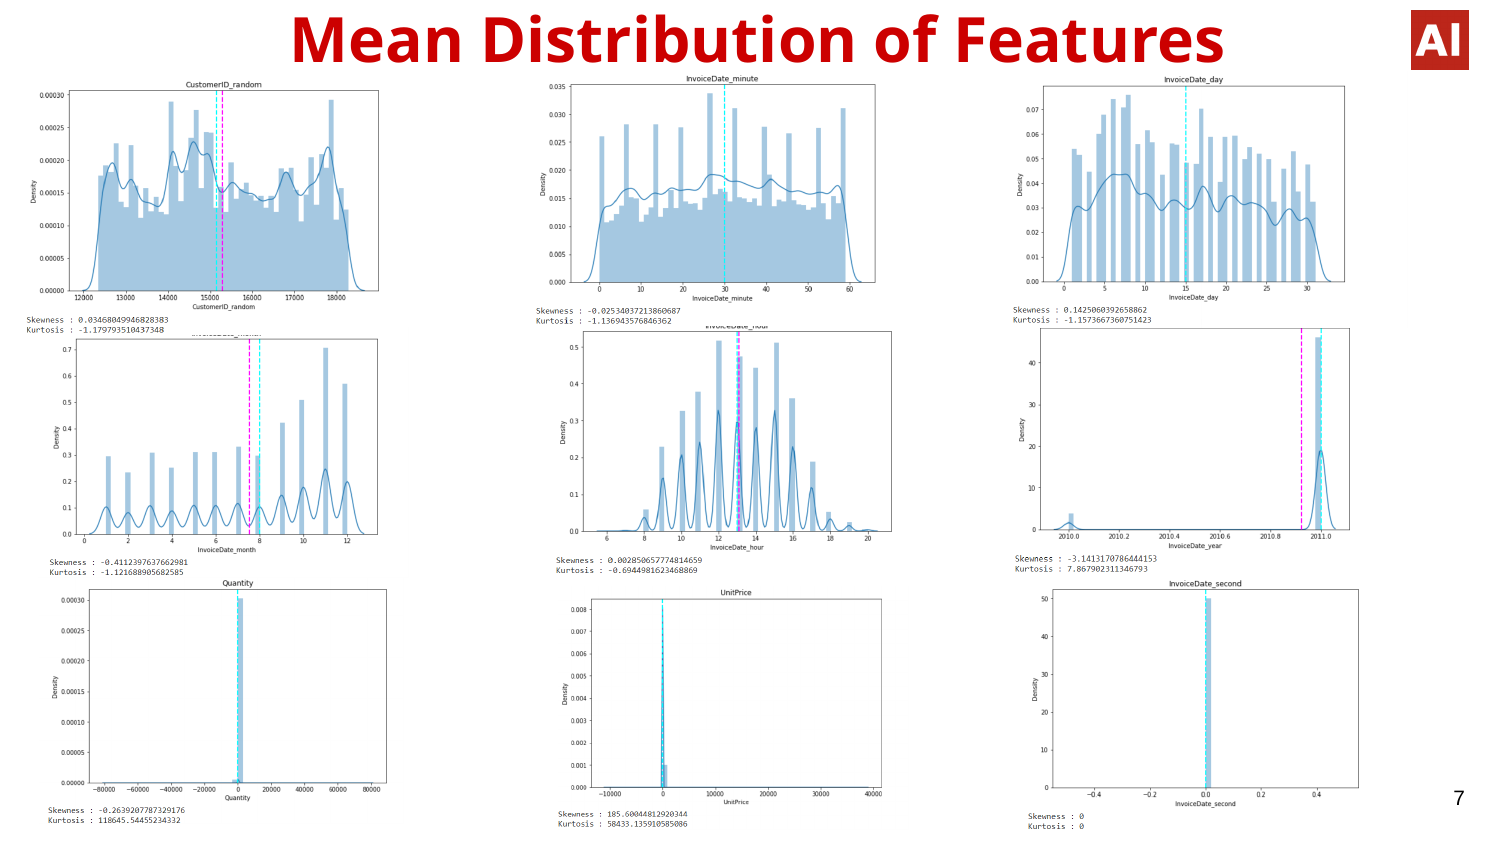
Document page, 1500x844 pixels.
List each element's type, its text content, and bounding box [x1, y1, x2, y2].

picture [1411, 10, 1469, 70]
picture [995, 71, 1409, 833]
picture [517, 70, 910, 581]
slide_number ‹#› [1389, 764, 1480, 830]
picture [7, 77, 409, 825]
picture [558, 586, 910, 830]
title Mean Distribution of Features [161, 0, 1355, 80]
